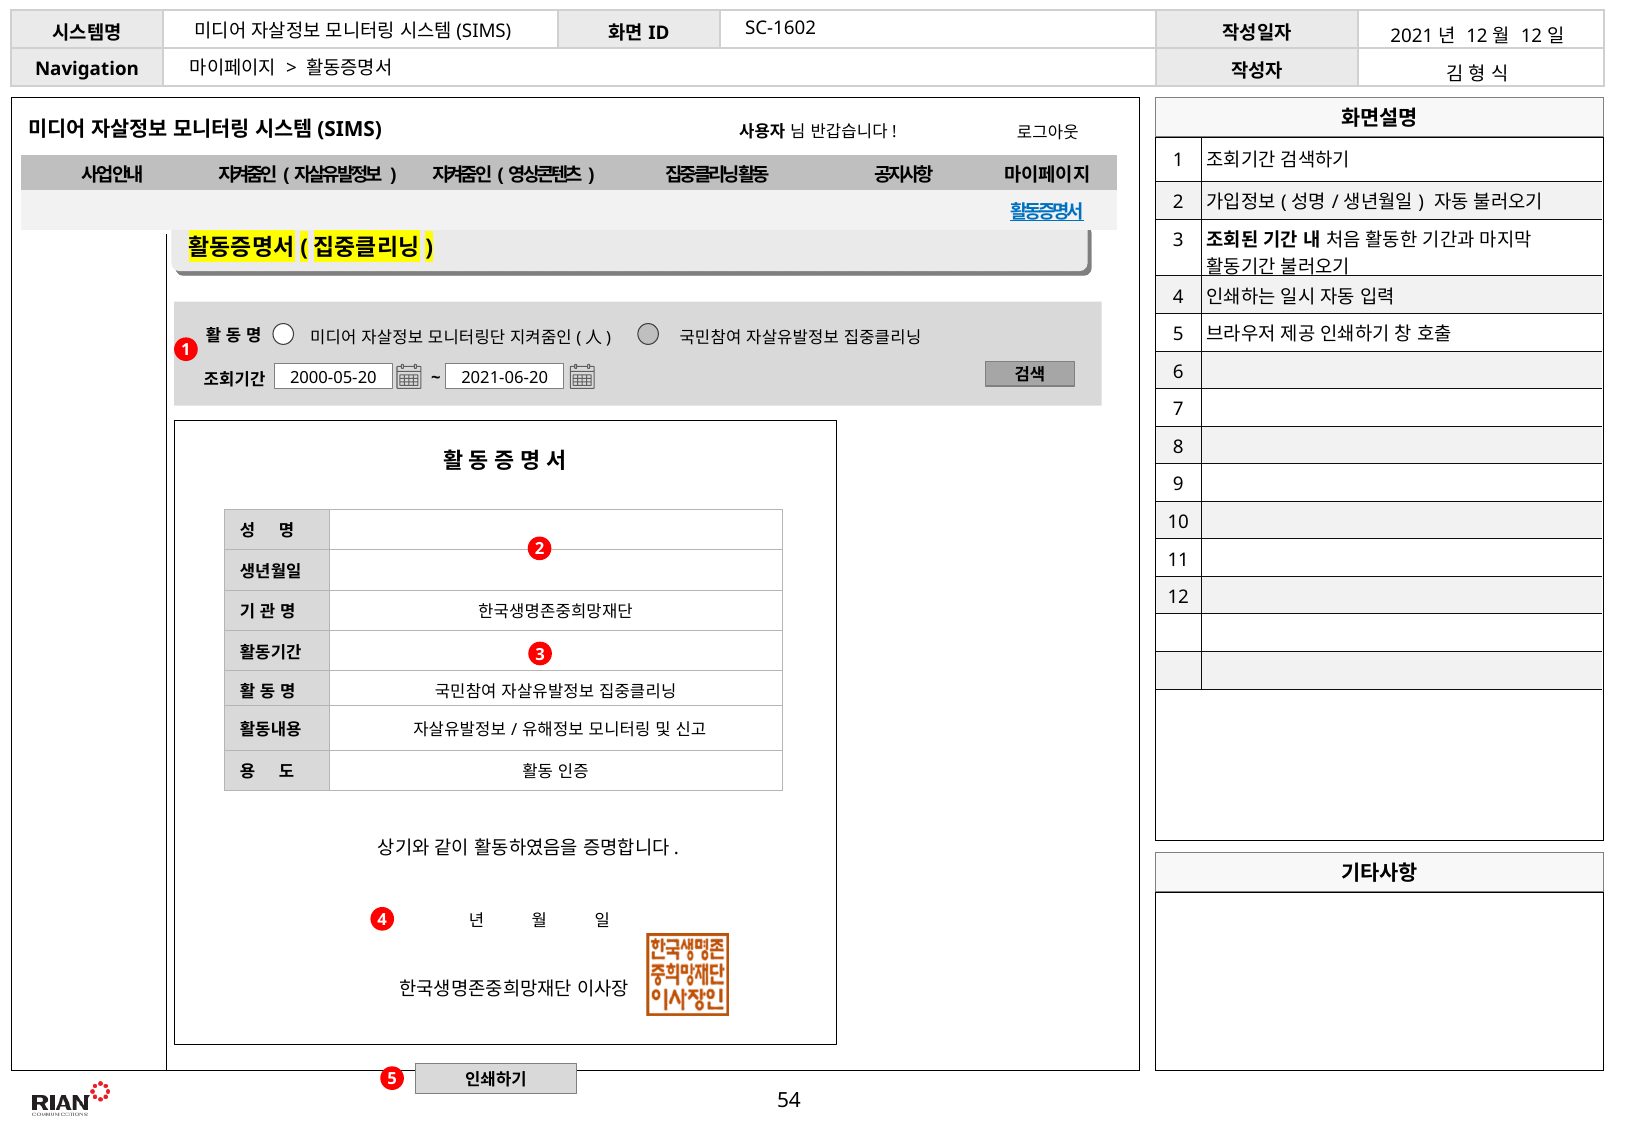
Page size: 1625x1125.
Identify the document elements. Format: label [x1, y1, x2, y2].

text_box [23, 108, 600, 148]
table_cell [330, 751, 782, 790]
table_cell [330, 706, 782, 750]
table_cell [1202, 352, 1602, 388]
table_cell [1156, 427, 1201, 463]
table_cell [225, 550, 329, 590]
table_cell [225, 591, 329, 630]
table_cell [1202, 427, 1602, 463]
table_cell [1156, 464, 1201, 501]
table_cell [1156, 352, 1201, 388]
table_header [1354, 13, 1600, 51]
table_cell [225, 751, 329, 790]
text_box [174, 420, 837, 1045]
table_header [225, 510, 329, 549]
table_cell [1156, 577, 1201, 613]
table_cell [1202, 539, 1602, 576]
table_cell [1156, 502, 1201, 538]
table_cell [1202, 577, 1602, 613]
text_box [413, 1061, 579, 1096]
table_header [1202, 138, 1602, 181]
table_cell [1202, 389, 1602, 426]
text_box [380, 1066, 404, 1090]
table_cell [1156, 220, 1201, 275]
picture [32, 1081, 110, 1116]
table_cell [330, 671, 782, 705]
table_cell [1202, 276, 1602, 313]
text_box [175, 10, 527, 86]
text_box [171, 230, 1088, 272]
text_box [733, 113, 1085, 150]
table_cell [1156, 389, 1201, 426]
text_box [172, 299, 1104, 408]
table_cell [1202, 314, 1602, 351]
table_cell [330, 631, 782, 670]
table_cell [1202, 182, 1602, 219]
table_cell [1202, 220, 1602, 275]
table_cell [225, 631, 329, 670]
table_cell [1156, 614, 1201, 651]
table_cell [225, 671, 329, 705]
table_cell [330, 591, 782, 630]
table_header [330, 510, 782, 549]
table_cell [1156, 652, 1201, 689]
table_cell [225, 706, 329, 750]
picture [645, 932, 729, 1017]
table_cell [1202, 652, 1602, 689]
table_cell [1156, 314, 1201, 351]
table_cell [1354, 51, 1600, 89]
table_cell [1156, 276, 1201, 313]
table_cell [21, 190, 1117, 230]
text_box [730, 8, 832, 46]
table_header [21, 155, 1117, 190]
table_header [1156, 138, 1201, 181]
table_cell [1202, 464, 1602, 501]
table_cell [1202, 614, 1602, 651]
table_cell [1202, 502, 1602, 538]
table_cell [1156, 539, 1201, 576]
table_cell [330, 550, 782, 590]
table_cell [1156, 182, 1201, 219]
